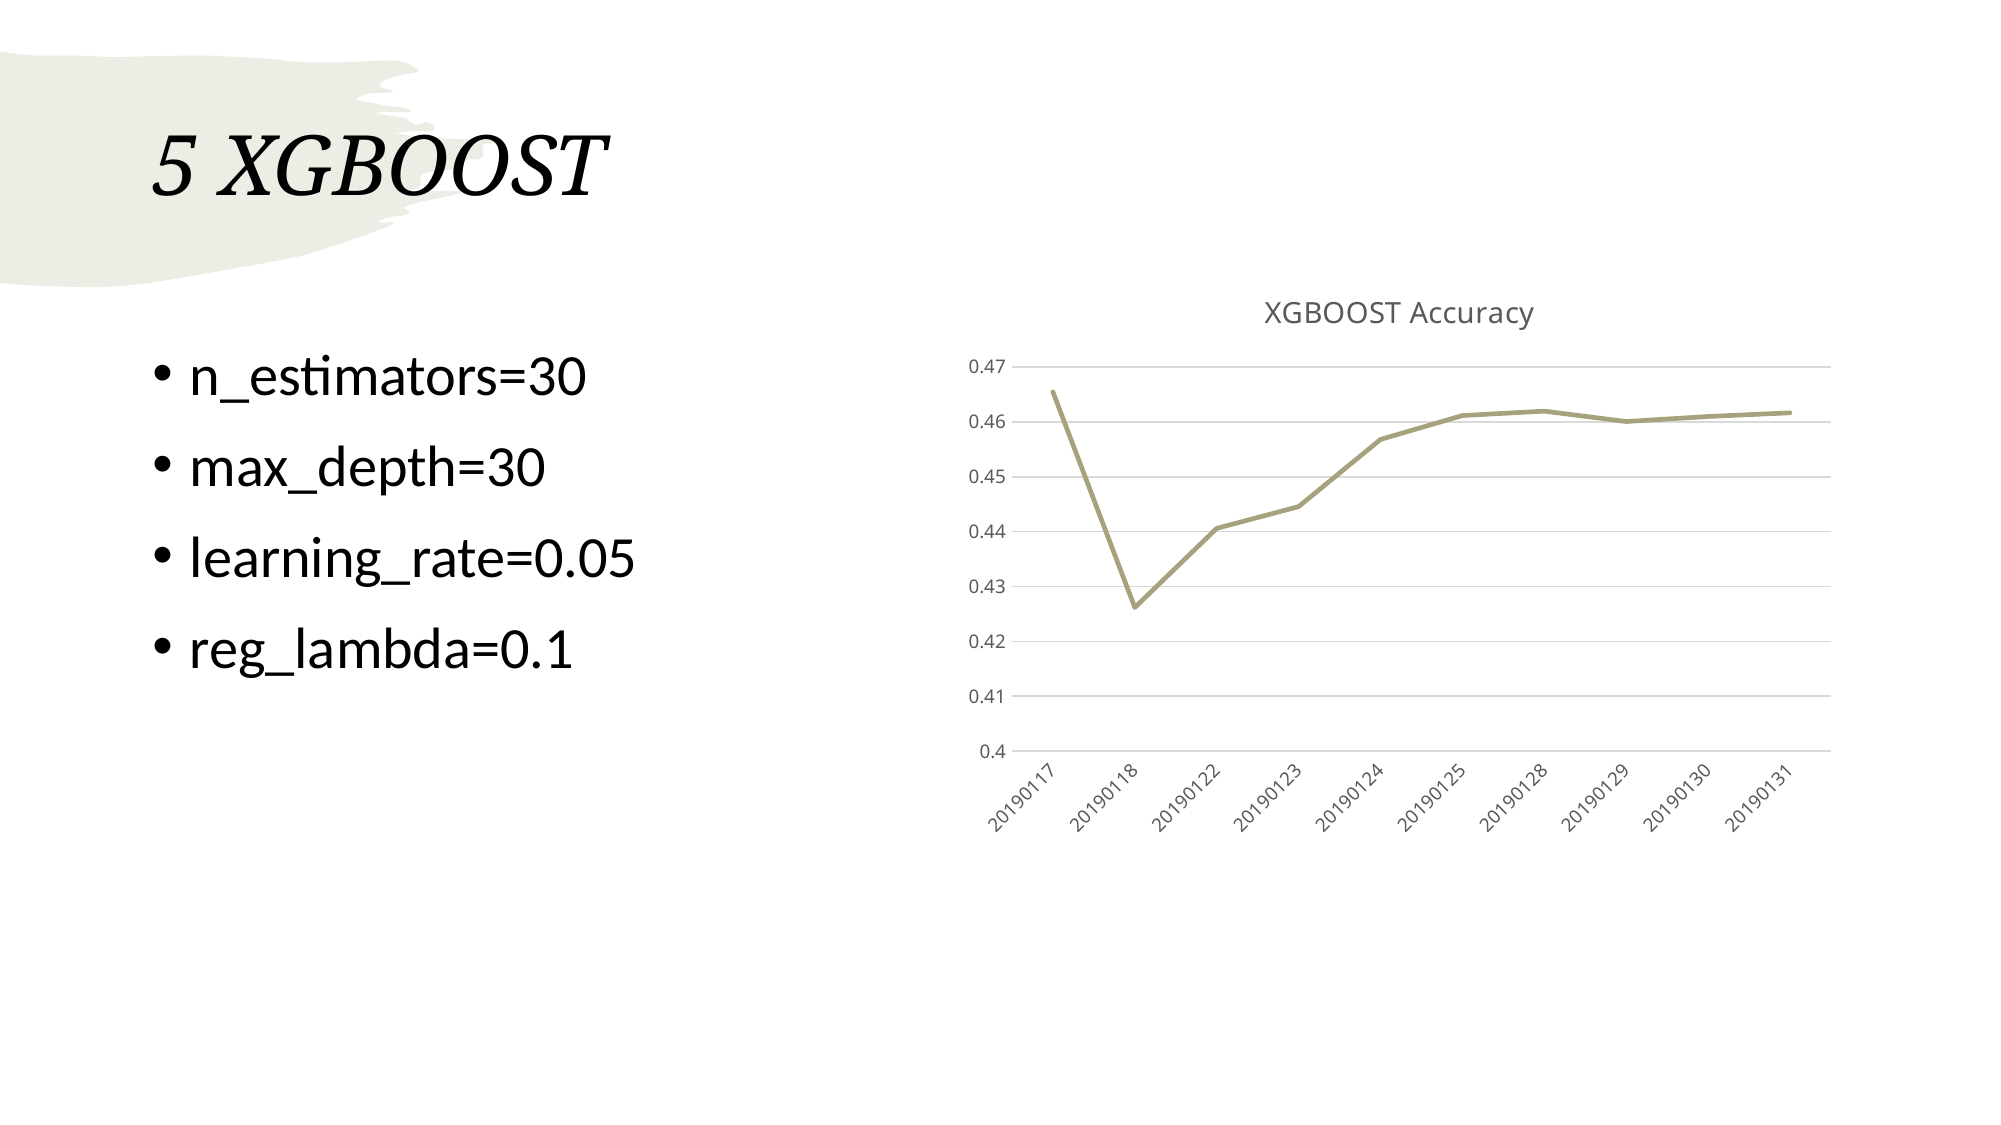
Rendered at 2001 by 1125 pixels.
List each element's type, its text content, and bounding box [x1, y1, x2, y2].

chart [950, 264, 1849, 850]
list n_estimators=30 max_depth=30 learning_rate=0.05 reg_lambda=0.1 [137, 329, 1090, 1013]
title 5 XGBOOST [137, 59, 1863, 278]
